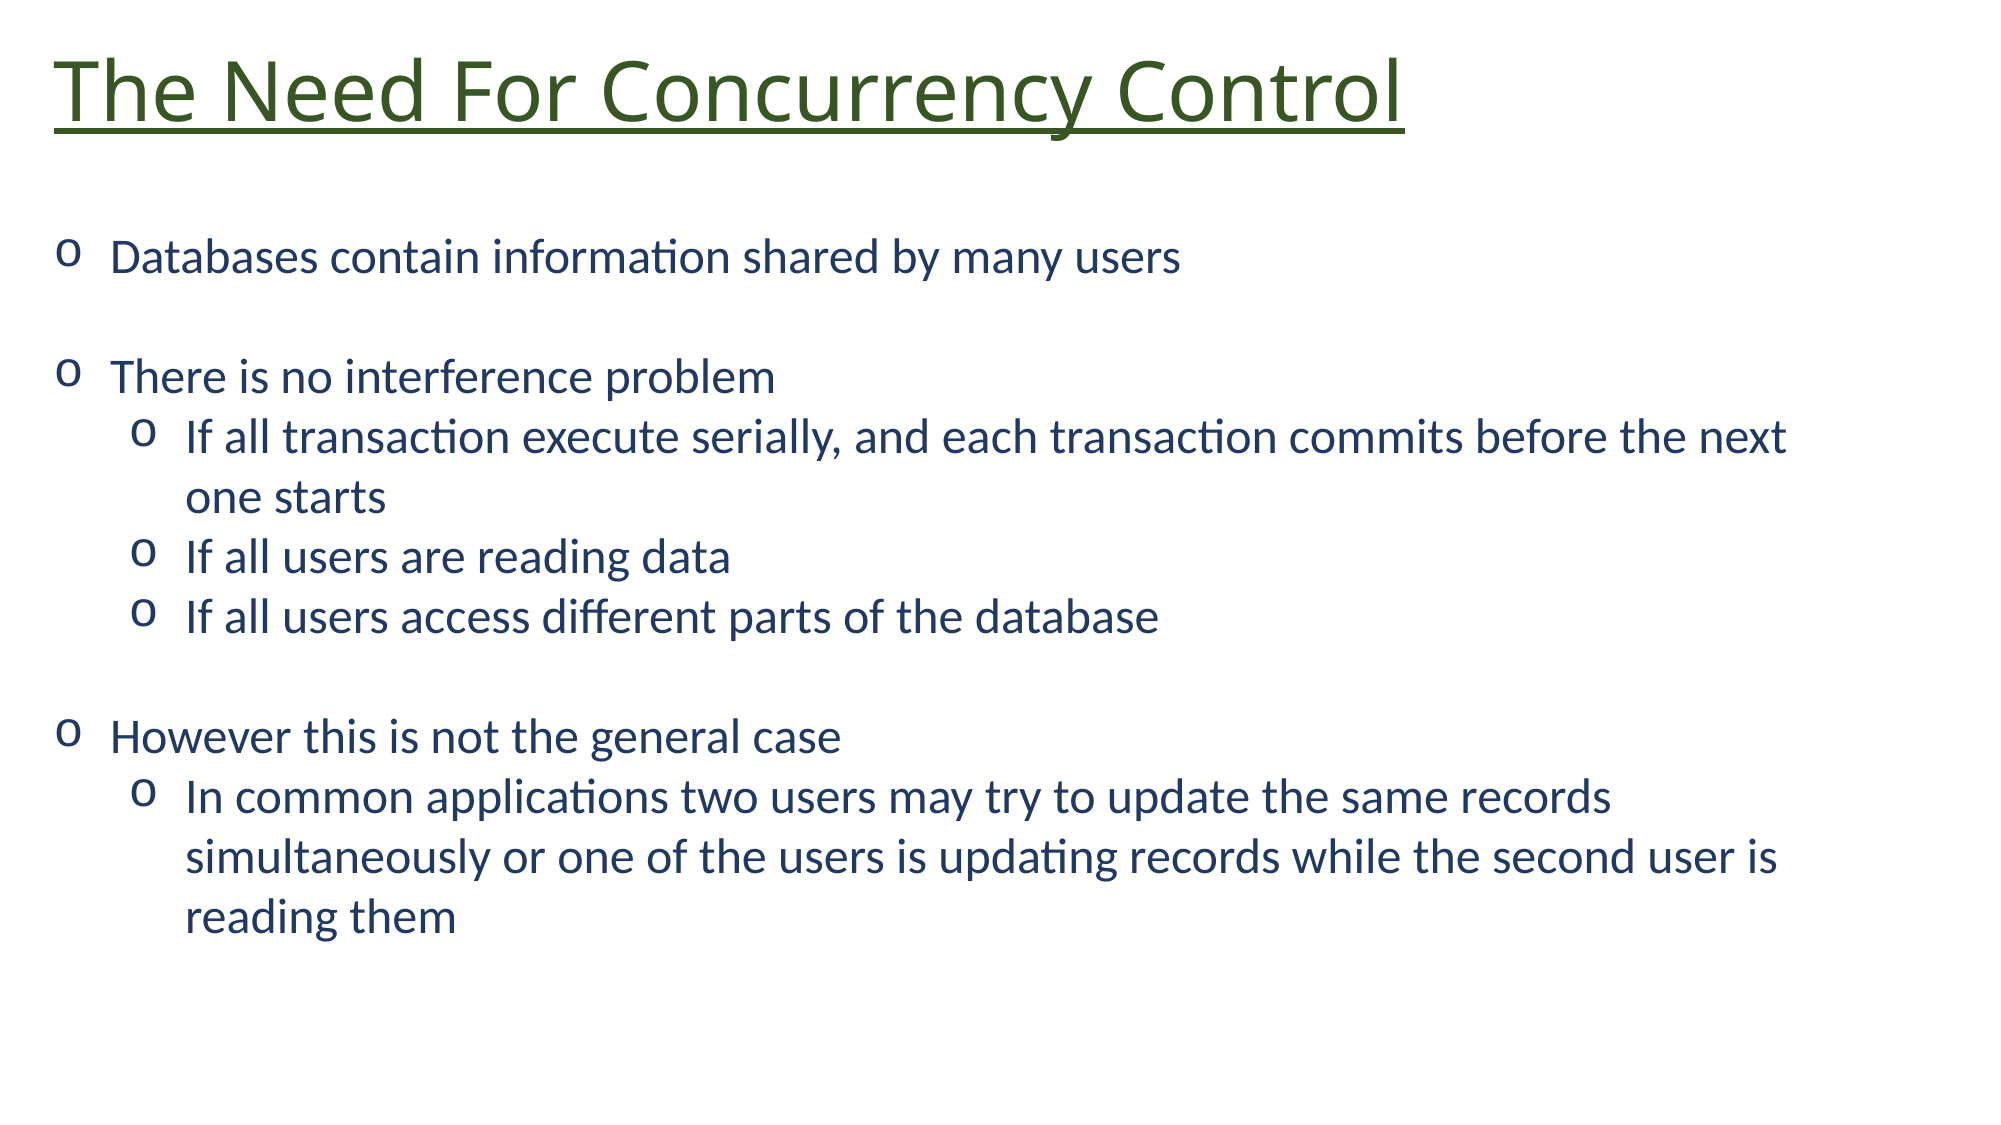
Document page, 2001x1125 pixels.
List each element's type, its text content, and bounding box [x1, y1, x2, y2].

text_box Databases contain information shared by many users There is no interference problem If all transaction execute serially, and each transaction commits before the next one starts If all users are reading data If all users access different parts of the database However this is not the general case In common applications two users may try to update the same records simultaneously or one of the users is updating records while the second user is reading them [39, 215, 1806, 1011]
title The Need For Concurrency Control [39, 42, 1440, 158]
